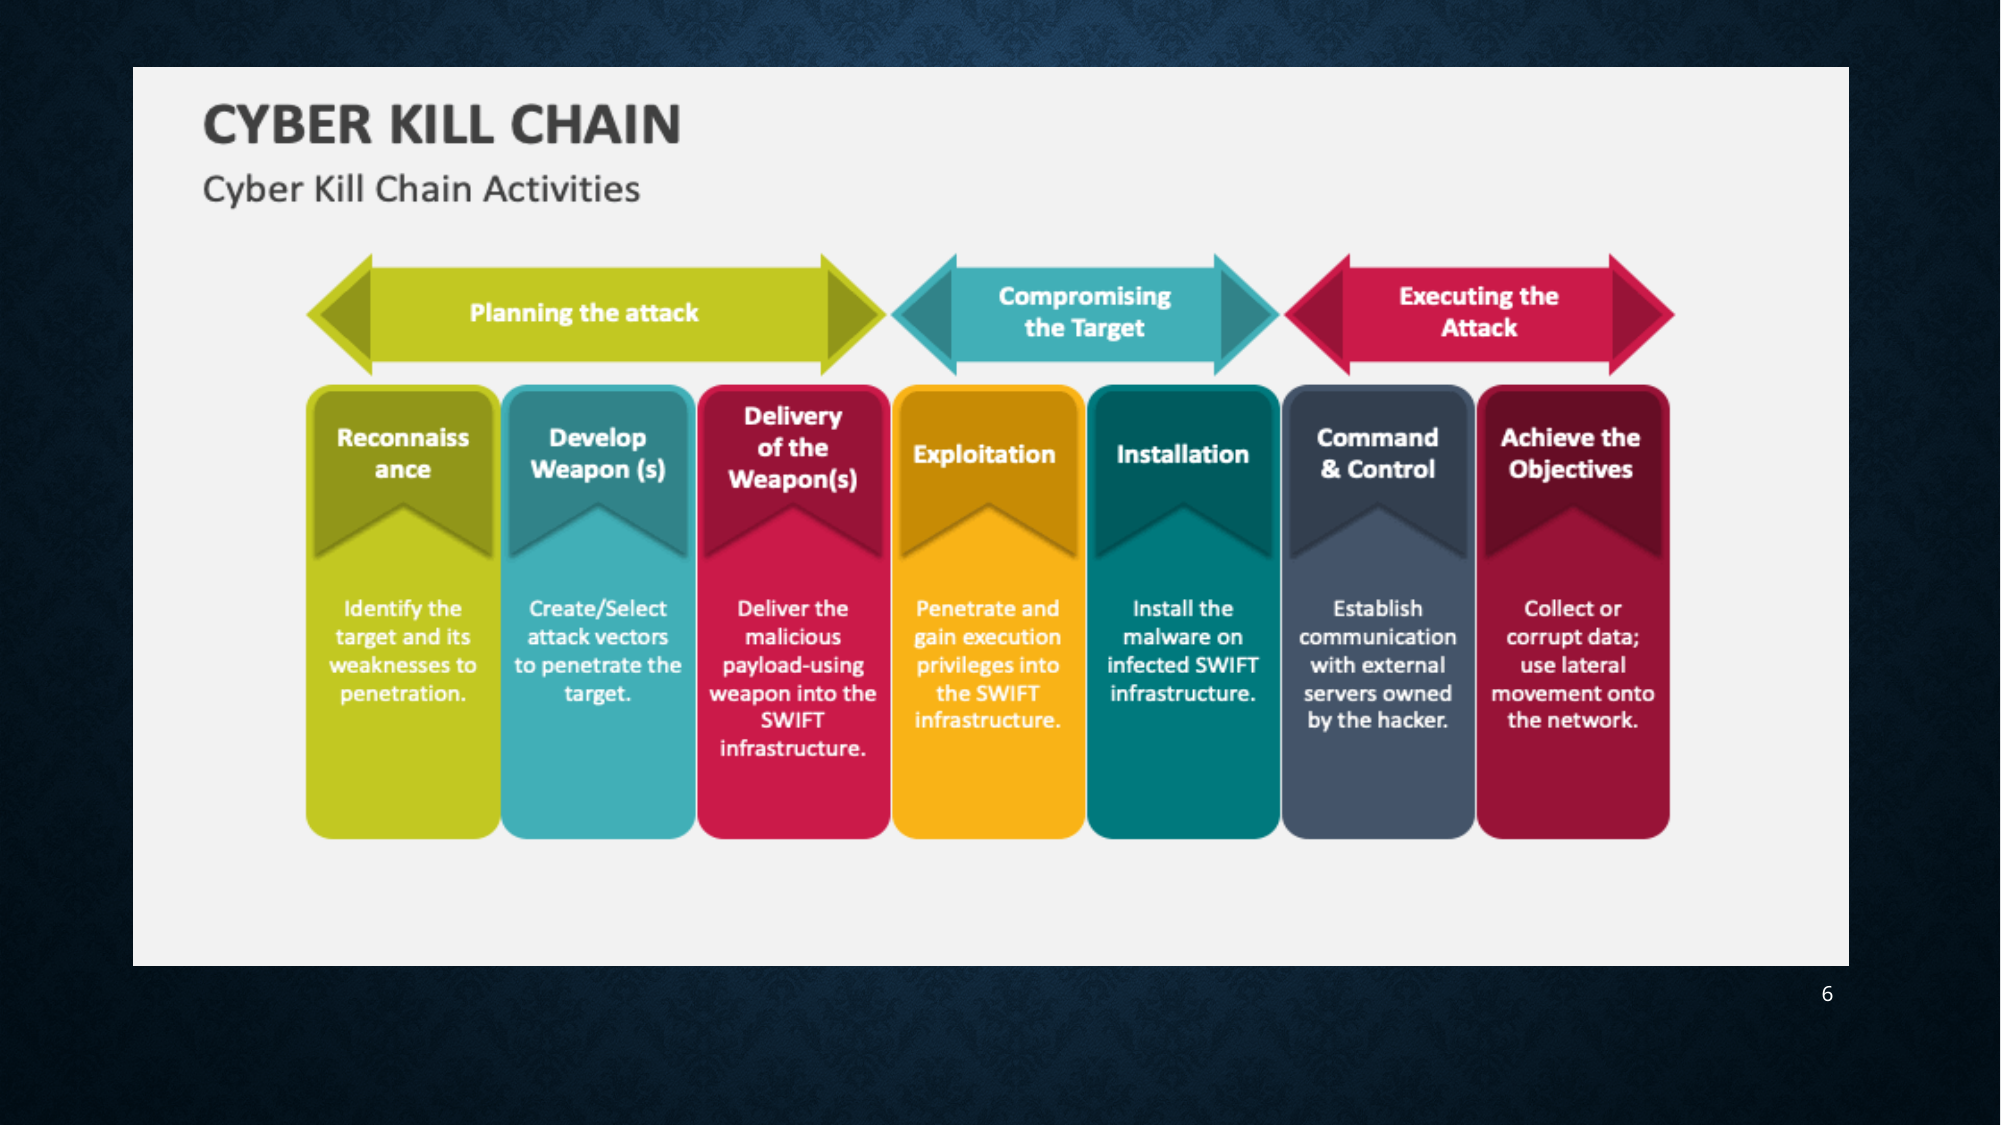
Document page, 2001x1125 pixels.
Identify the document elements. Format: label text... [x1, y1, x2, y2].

slide_number 6 [1724, 975, 1849, 1025]
picture [133, 67, 1849, 966]
